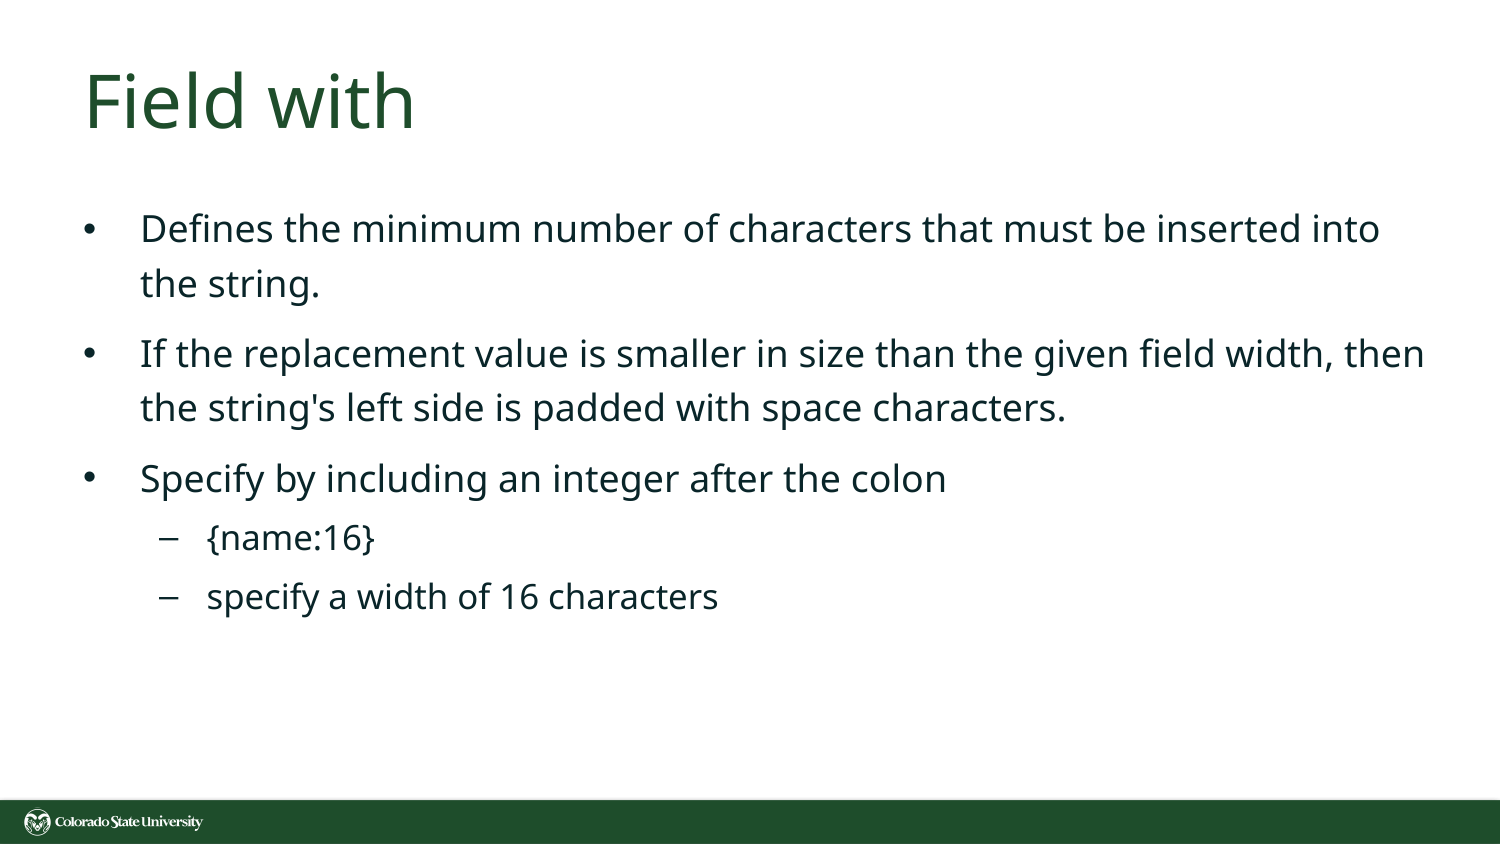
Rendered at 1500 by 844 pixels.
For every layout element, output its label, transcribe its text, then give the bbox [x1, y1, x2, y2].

title Field with [68, 37, 1432, 158]
text_box Defines the minimum number of characters that must be inserted into the string. If the replacement value is smaller in size than the given field width, then the string's left side is padded with space characters. Specify by including an integer after the colon {name:16} specify a width of 16 characters [68, 181, 1454, 690]
picture [16, 800, 211, 844]
